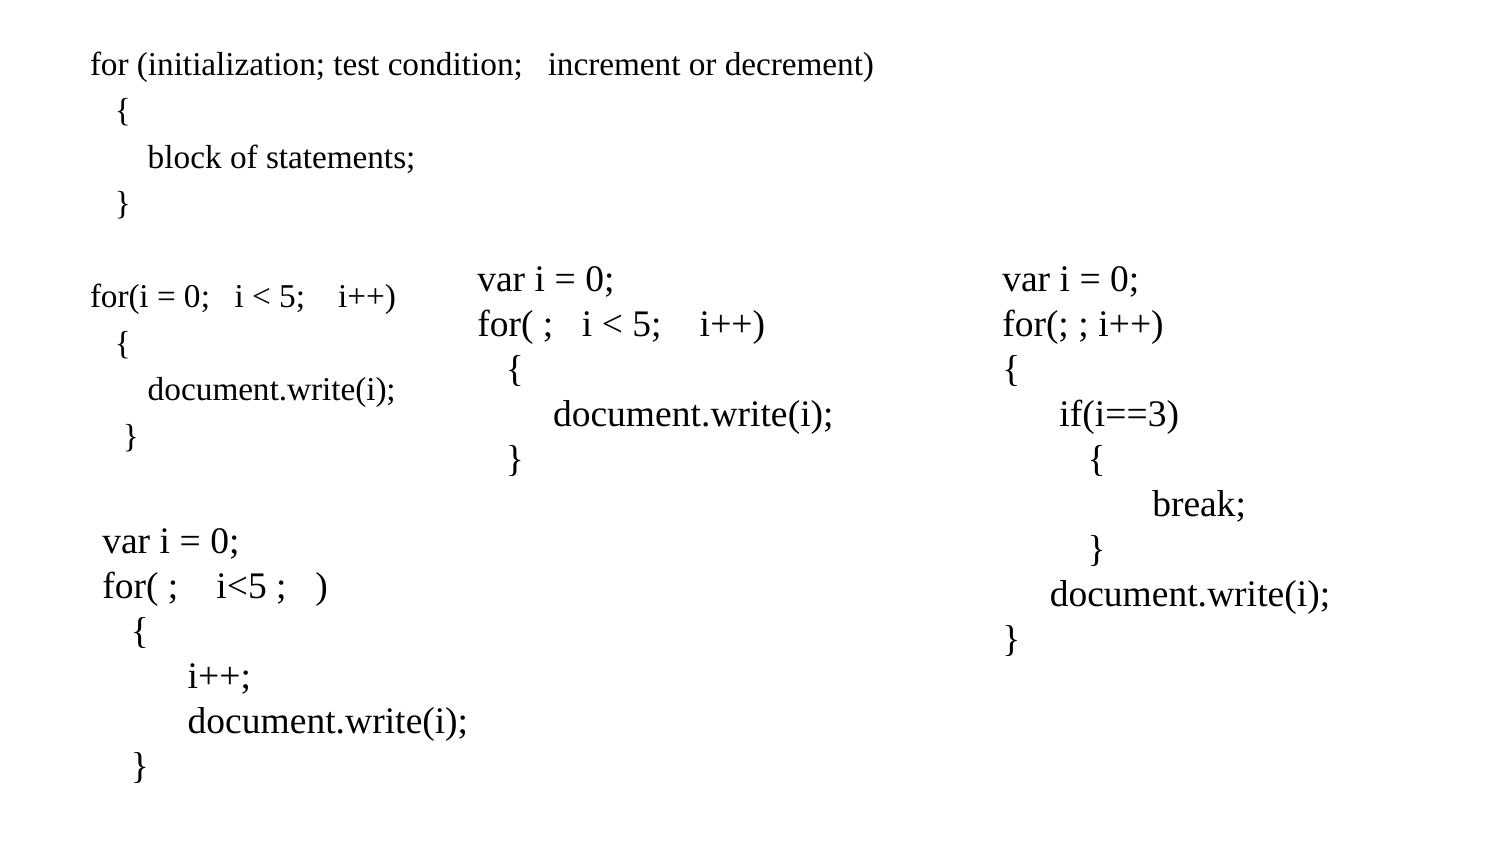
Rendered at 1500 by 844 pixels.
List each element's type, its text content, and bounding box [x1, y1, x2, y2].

list for (initialization; test condition; increment or decrement) { block of statements; } for(i = 0; i < 5; i++) { document.write(i); } [75, 34, 975, 485]
text_box var i = 0; for( ; i < 5; i++) { document.write(i); } [462, 246, 900, 487]
text_box var i = 0; for( ; i<5 ; ) { i++; document.write(i); } [87, 509, 525, 794]
text_box var i = 0; for(; ; i++) { if(i==3) { break; } document.write(i); } [987, 246, 1463, 667]
